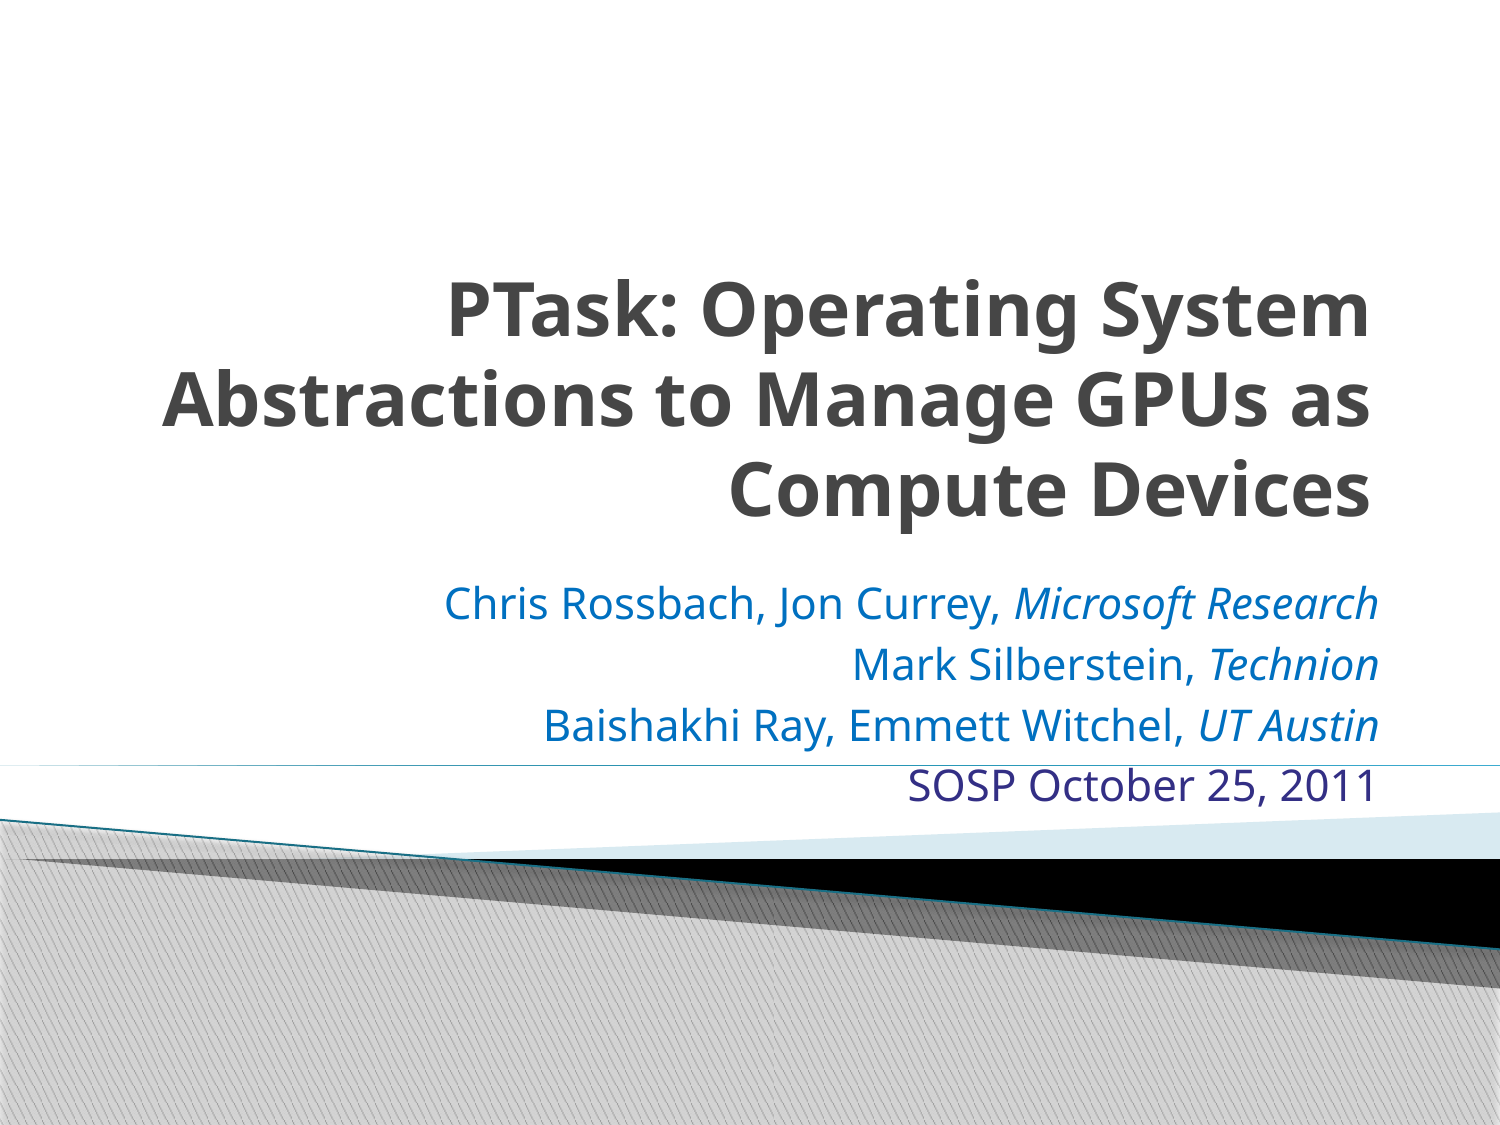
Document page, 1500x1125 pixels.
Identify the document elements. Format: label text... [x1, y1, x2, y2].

picture [5, 859, 1500, 989]
title PTask: Operating System Abstractions to Manage GPUs as Compute Devices [112, 238, 1388, 540]
subtitle Chris Rossbach, Jon Currey, Microsoft Research Mark Silberstein, Technion Baishakhi Ray, Emmett Witchel, UT Austin SOSP October 25, 2011 [112, 567, 1388, 766]
